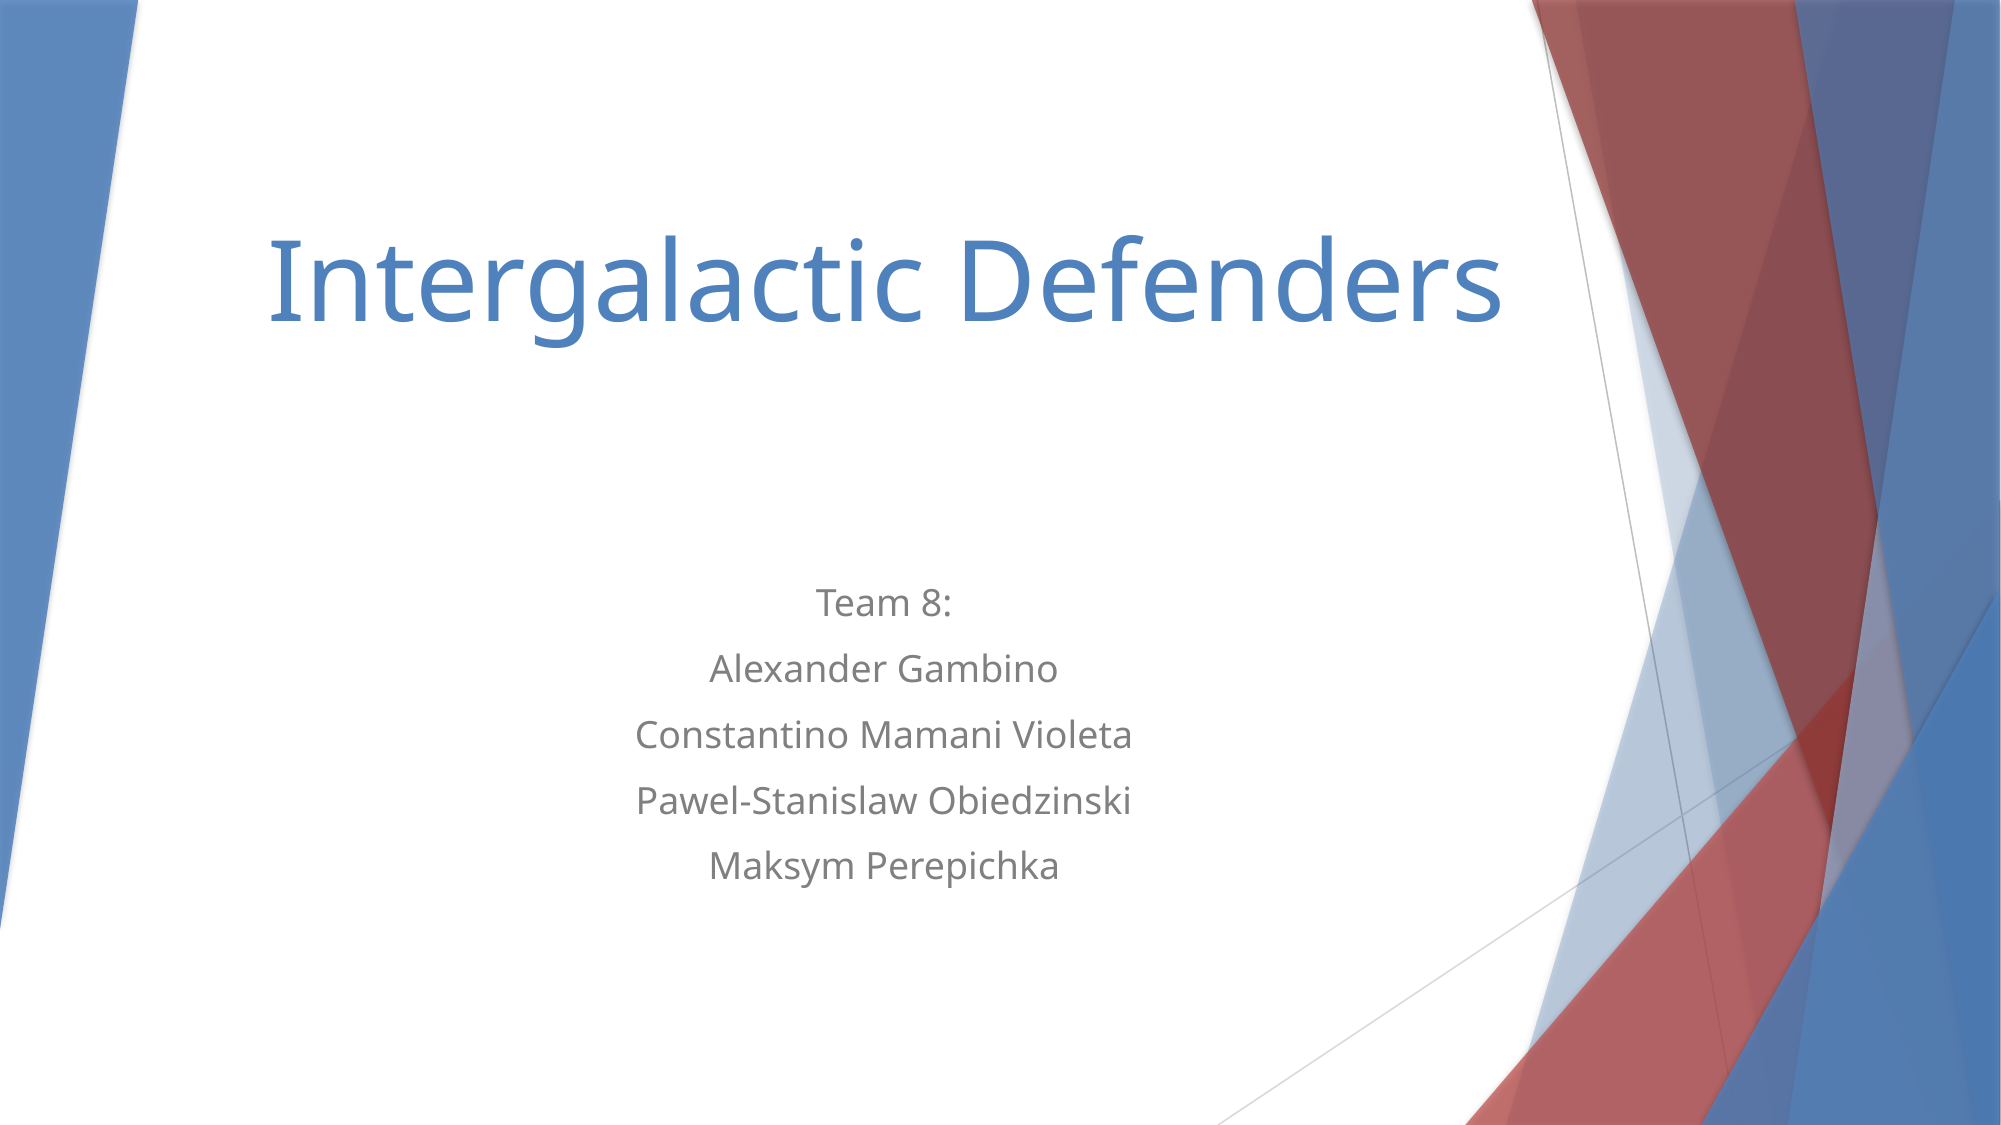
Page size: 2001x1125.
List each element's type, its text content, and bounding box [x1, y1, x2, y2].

title Intergalactic Defenders [247, 216, 1522, 487]
subtitle Team 8: Alexander Gambino Constantino Mamani Violeta Pawel-Stanislaw Obiedzinski Maksym Perepichka [247, 571, 1522, 951]
